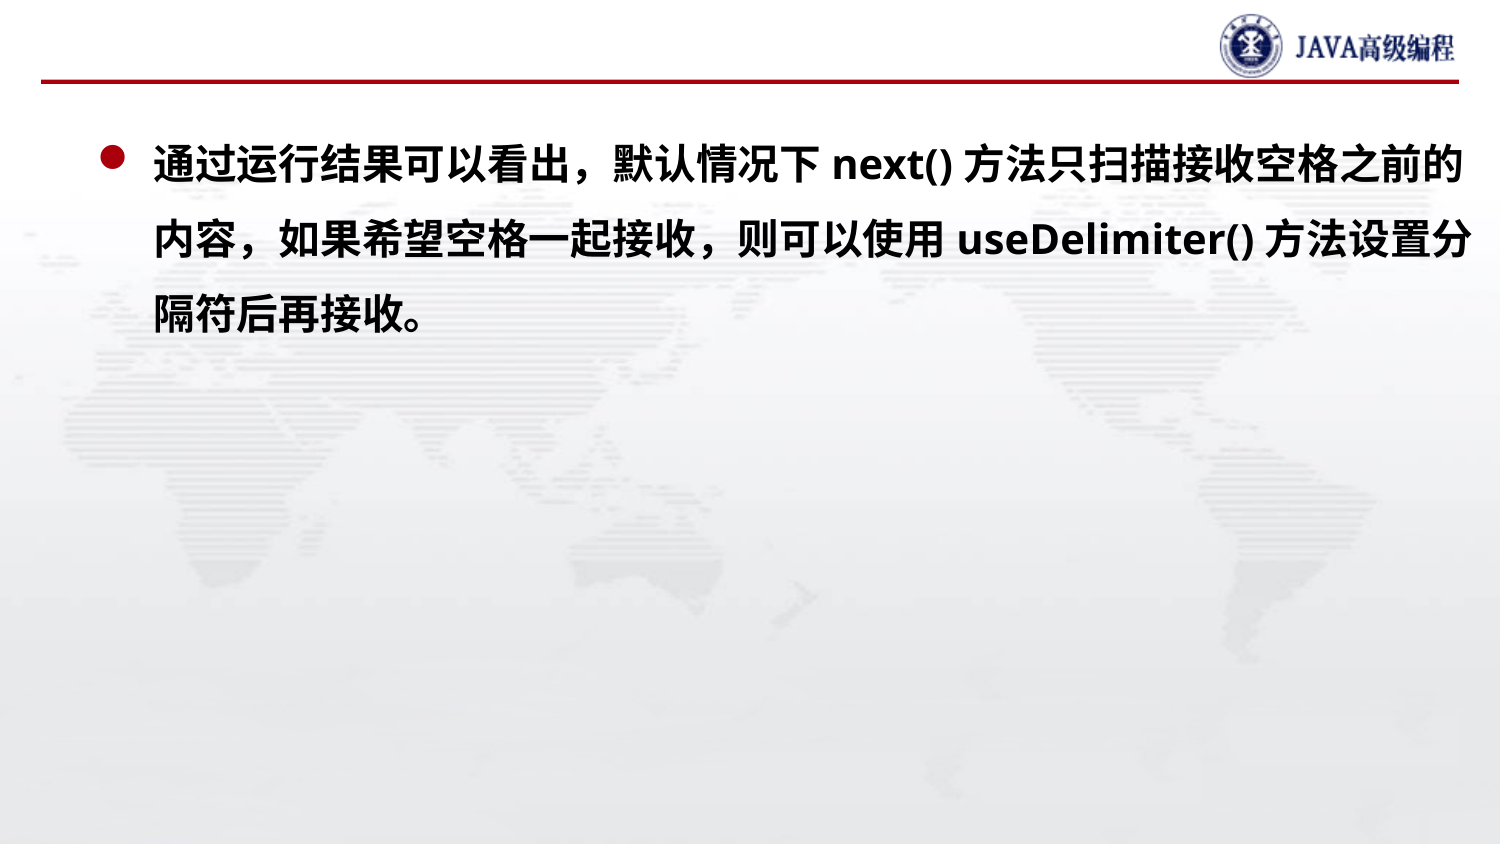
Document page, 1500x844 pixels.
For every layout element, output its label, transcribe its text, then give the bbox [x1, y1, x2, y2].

list 通过运行结果可以看出，默认情况下next()方法只扫描接收空格之前的内容，如果希望空格一起接收，则可以使用useDelimiter()方法设置分隔符后再接收。 [81, 105, 1500, 739]
picture [0, 1, 1500, 844]
